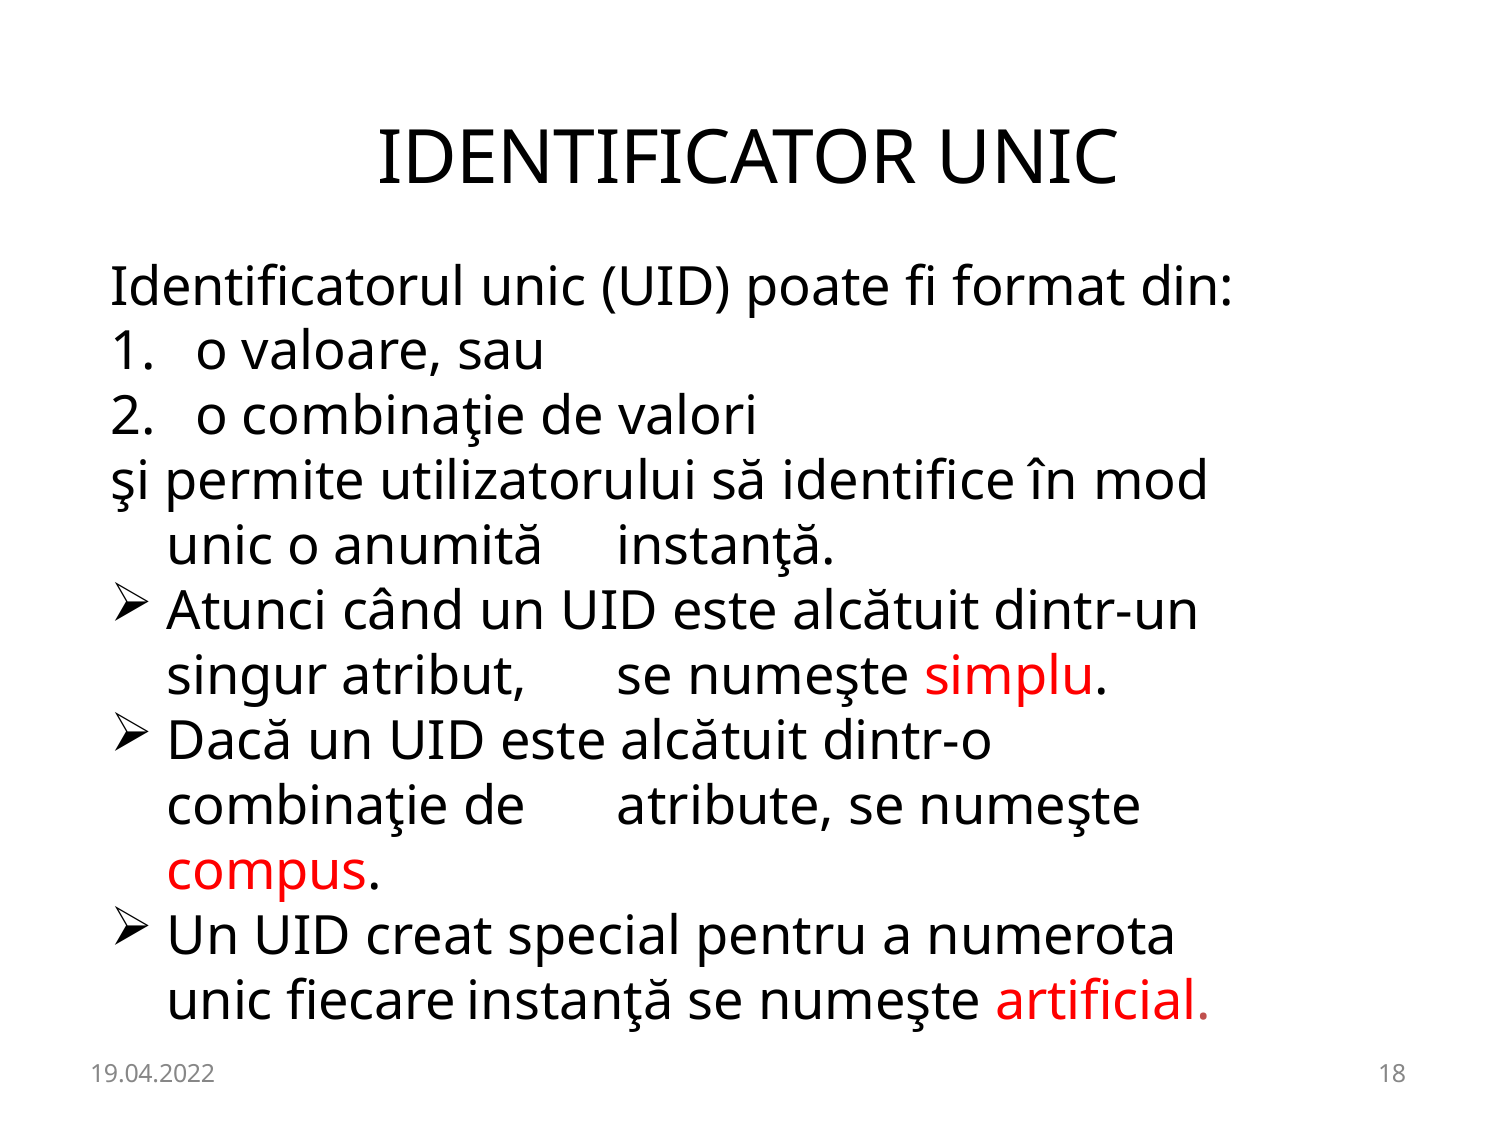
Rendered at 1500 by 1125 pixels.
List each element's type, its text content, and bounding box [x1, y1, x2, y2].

title IDENTIFICATOR UNIC [374, 106, 1149, 248]
text_box 18 [1376, 1055, 1413, 1088]
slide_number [87, 1046, 238, 1125]
text_box Identificatorul unic (UID) poate fi format din: o valoare, sau o combinaţie de valori şi permite utilizatorului să identifice în mod unic o anumită instanţă. Atunci când un UID este alcătuit dintr-un singur atribut, se numeşte simplu. Dacă un UID este alcătuit dintr-o combinaţie de atribute, se numeşte compus. Un UID creat special pentru a numerota unic fiecare instanţă se numeşte artificial. [108, 248, 1299, 1031]
